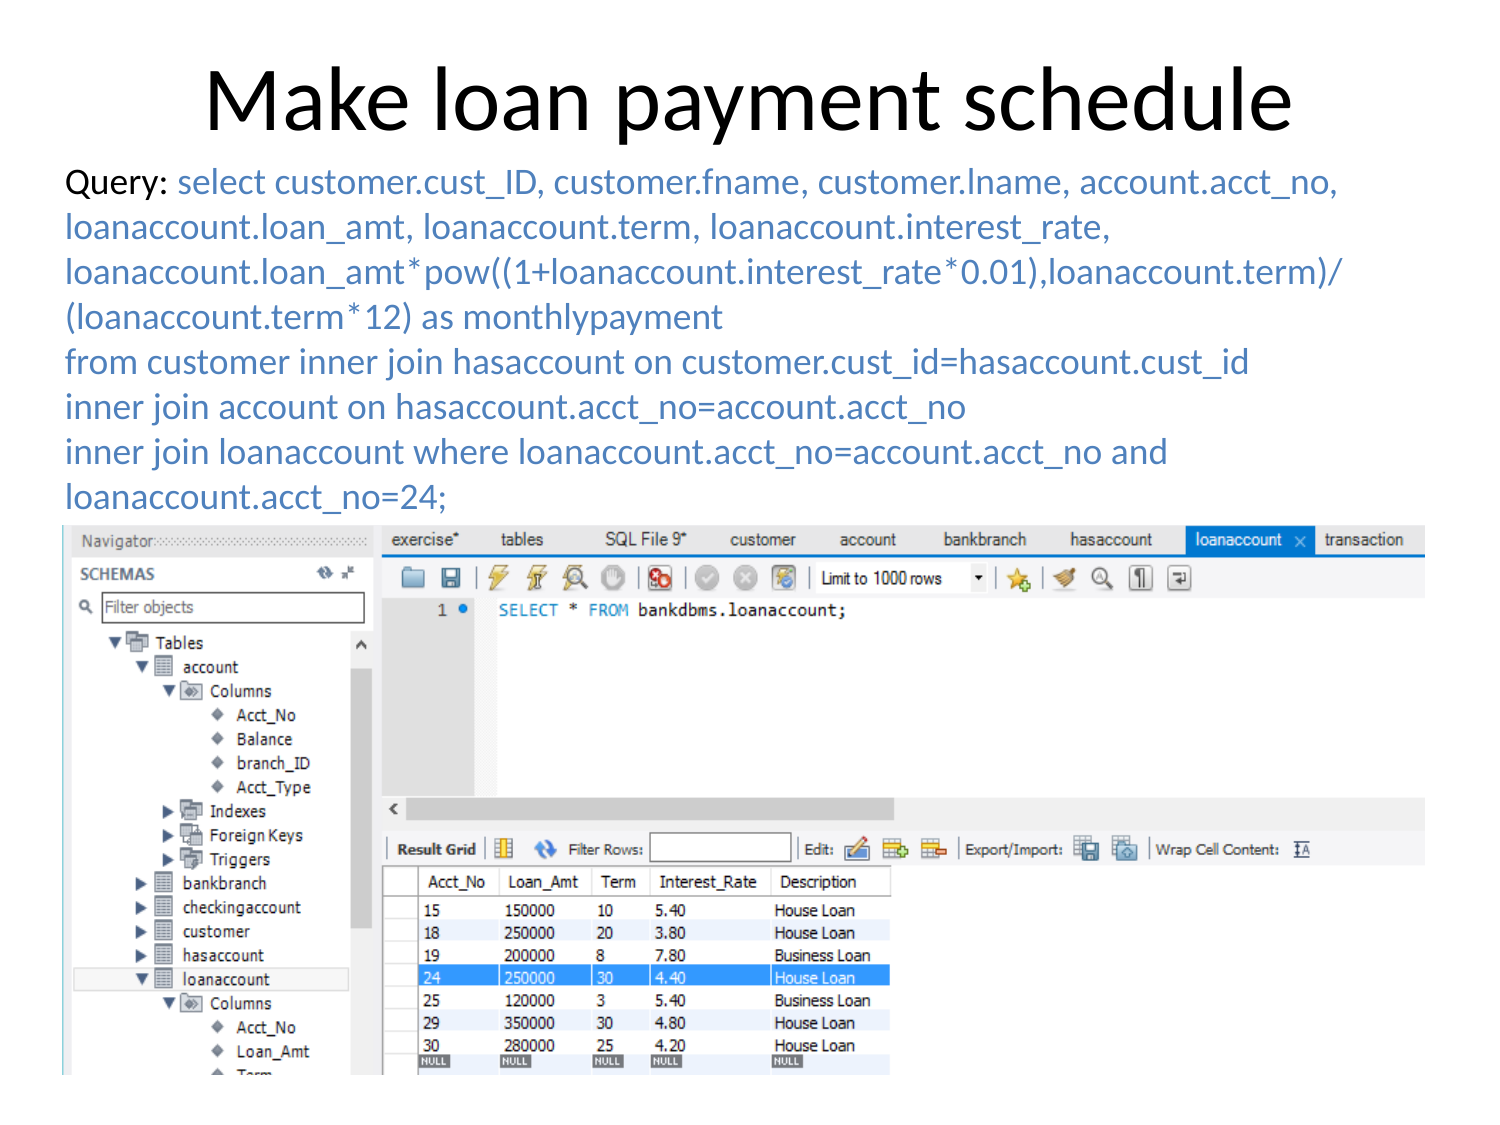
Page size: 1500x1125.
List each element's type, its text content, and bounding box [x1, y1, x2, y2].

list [62, 524, 1426, 1076]
title Make loan payment schedule [75, 0, 1425, 149]
text_box Query: select customer.cust_ID, customer.fname, customer.lname, account.acct_no, loanaccount.loan_amt, loanaccount.term, loanaccount.interest_rate, loanaccount.loan_amt*pow((1+loanaccount.interest_rate*0.01),loanaccount.term)/(loanaccount.term*12) as monthlypayment from customer inner join hasaccount on customer.cust_id=hasaccount.cust_id inner join account on hasaccount.acct_no=account.acct_no inner join loanaccount where loanaccount.acct_no=account.acct_no and loanaccount.acct_no=24; [50, 149, 1438, 570]
